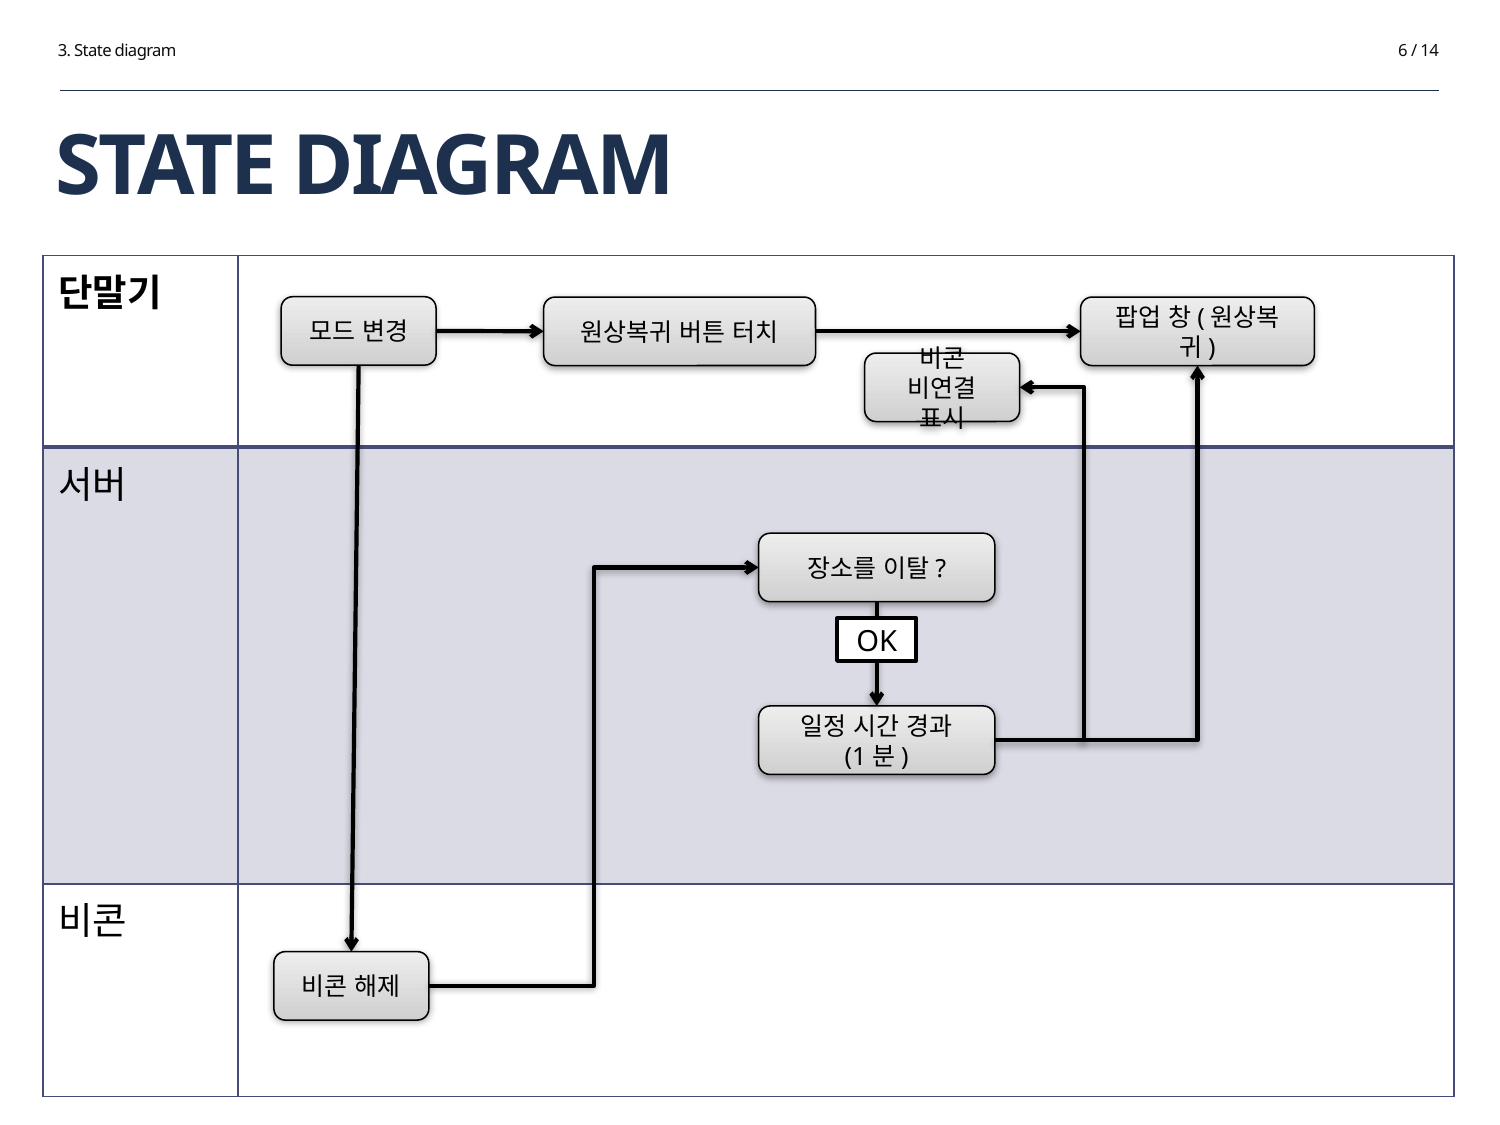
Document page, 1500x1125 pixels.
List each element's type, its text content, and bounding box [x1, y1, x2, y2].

text_box 3. State diagram [43, 31, 303, 67]
text_box 6 / 14 [1193, 32, 1454, 70]
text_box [873, 533, 1227, 595]
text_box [351, 364, 359, 952]
text_box 원상복귀 버튼 터치 [542, 296, 817, 367]
table_cell 서버 [44, 449, 237, 883]
table_cell 비콘 [44, 885, 237, 1096]
table_cell [239, 449, 346, 883]
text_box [994, 604, 1198, 741]
table_header 단말기 [44, 256, 237, 445]
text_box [994, 365, 1198, 531]
title STATE DIAGRAM [40, 90, 1433, 231]
table_cell [364, 449, 989, 883]
text_box OK [881, 616, 918, 663]
text_box 비콘 해제 [273, 950, 430, 1021]
table_header [239, 256, 1453, 445]
text_box 일정 시간 경과 (1분) [764, 705, 996, 776]
table_cell [764, 449, 1453, 883]
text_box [428, 567, 759, 987]
text_box OK [835, 616, 872, 663]
table_cell [239, 885, 1453, 1096]
text_box 모드 변경 [280, 295, 437, 366]
text_box 장소를 이탈? [757, 532, 872, 603]
text_box 비콘 비연결 표시 [863, 352, 1021, 423]
text_box 팝업 창(원상복귀) [1079, 296, 1316, 367]
